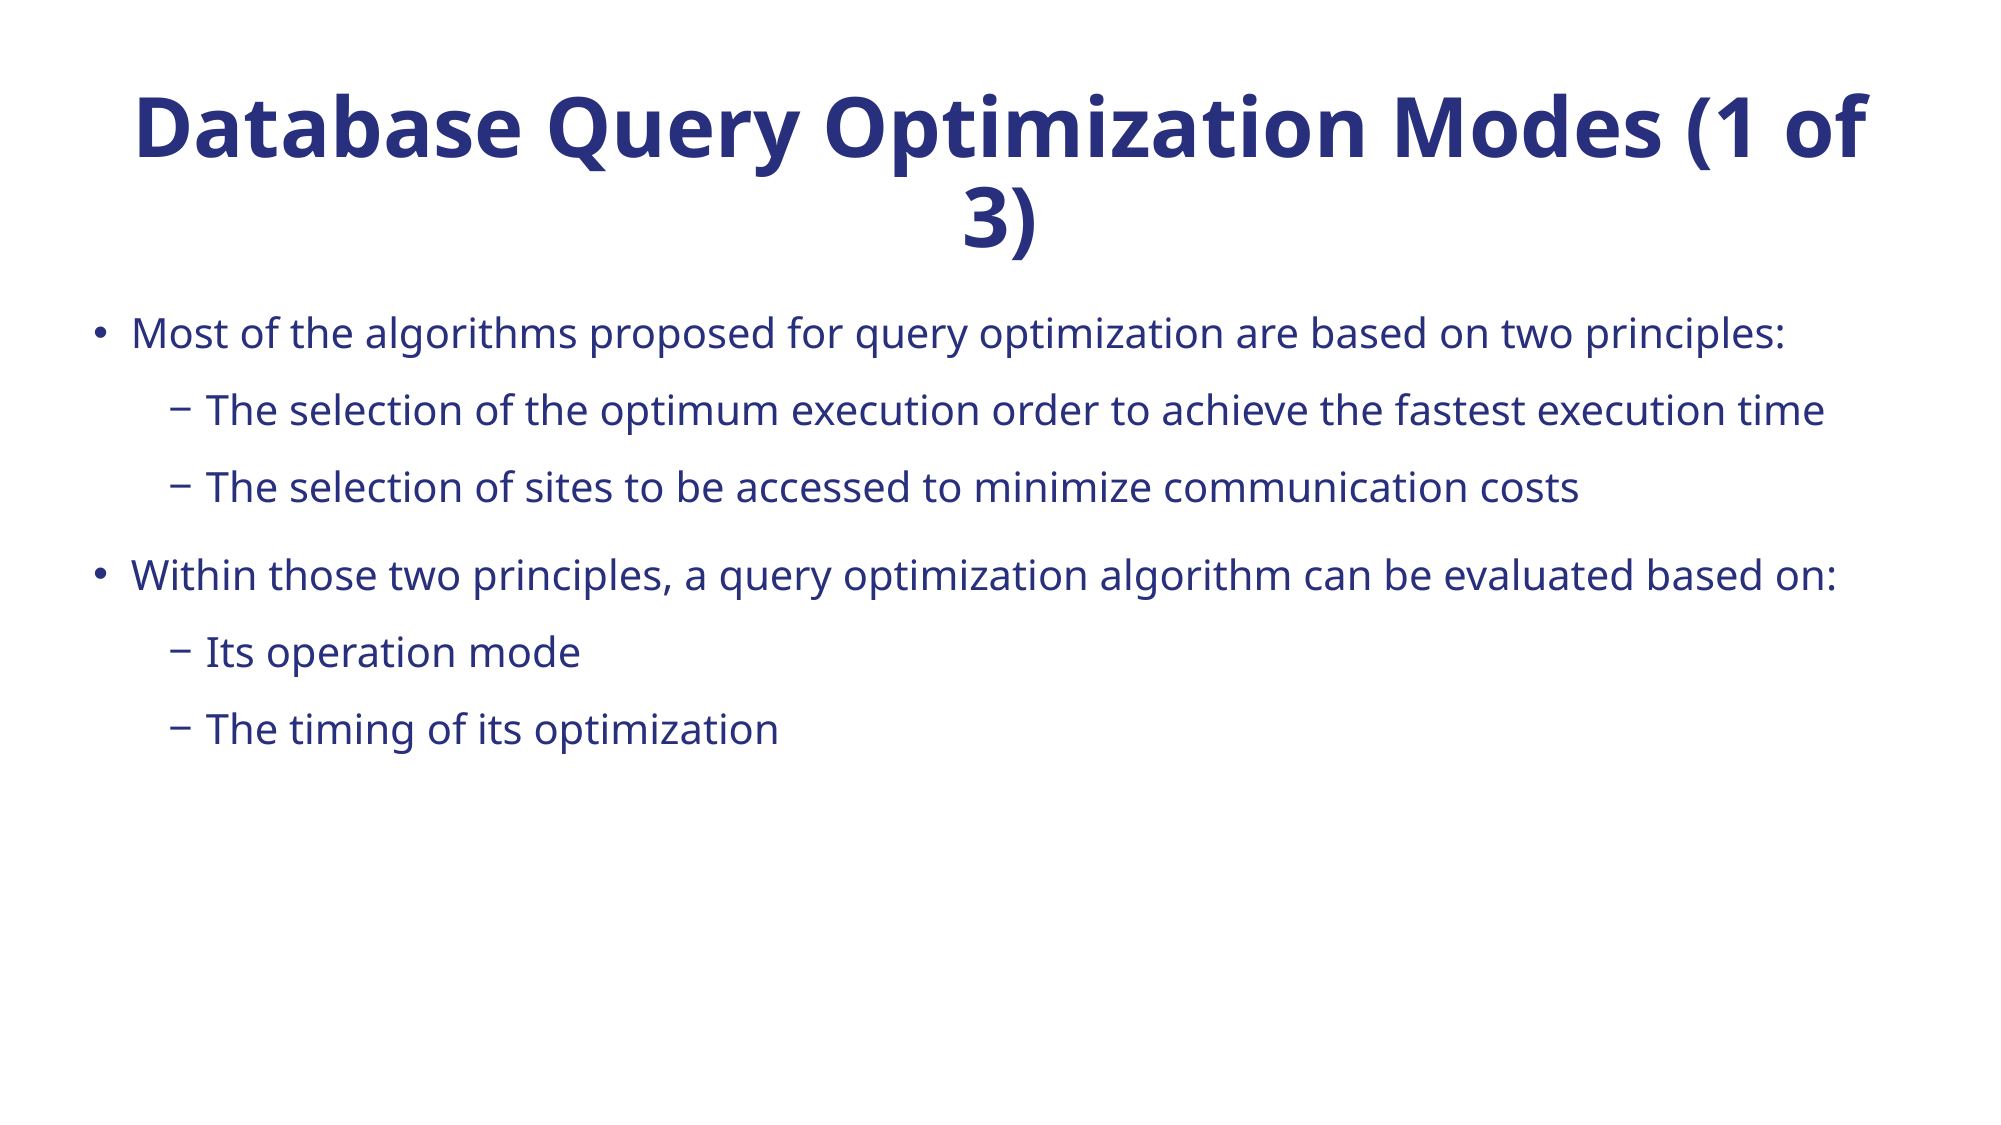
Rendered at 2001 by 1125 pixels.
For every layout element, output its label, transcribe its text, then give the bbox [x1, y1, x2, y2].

list Most of the algorithms proposed for query optimization are based on two principles: The selection of the optimum execution order to achieve the fastest execution time The selection of sites to be accessed to minimize communication costs Within those two principles, a query optimization algorithm can be evaluated based on: Its operation mode The timing of its optimization [78, 299, 1923, 1014]
title Database Query Optimization Modes (1 of 3) [78, 77, 1923, 278]
